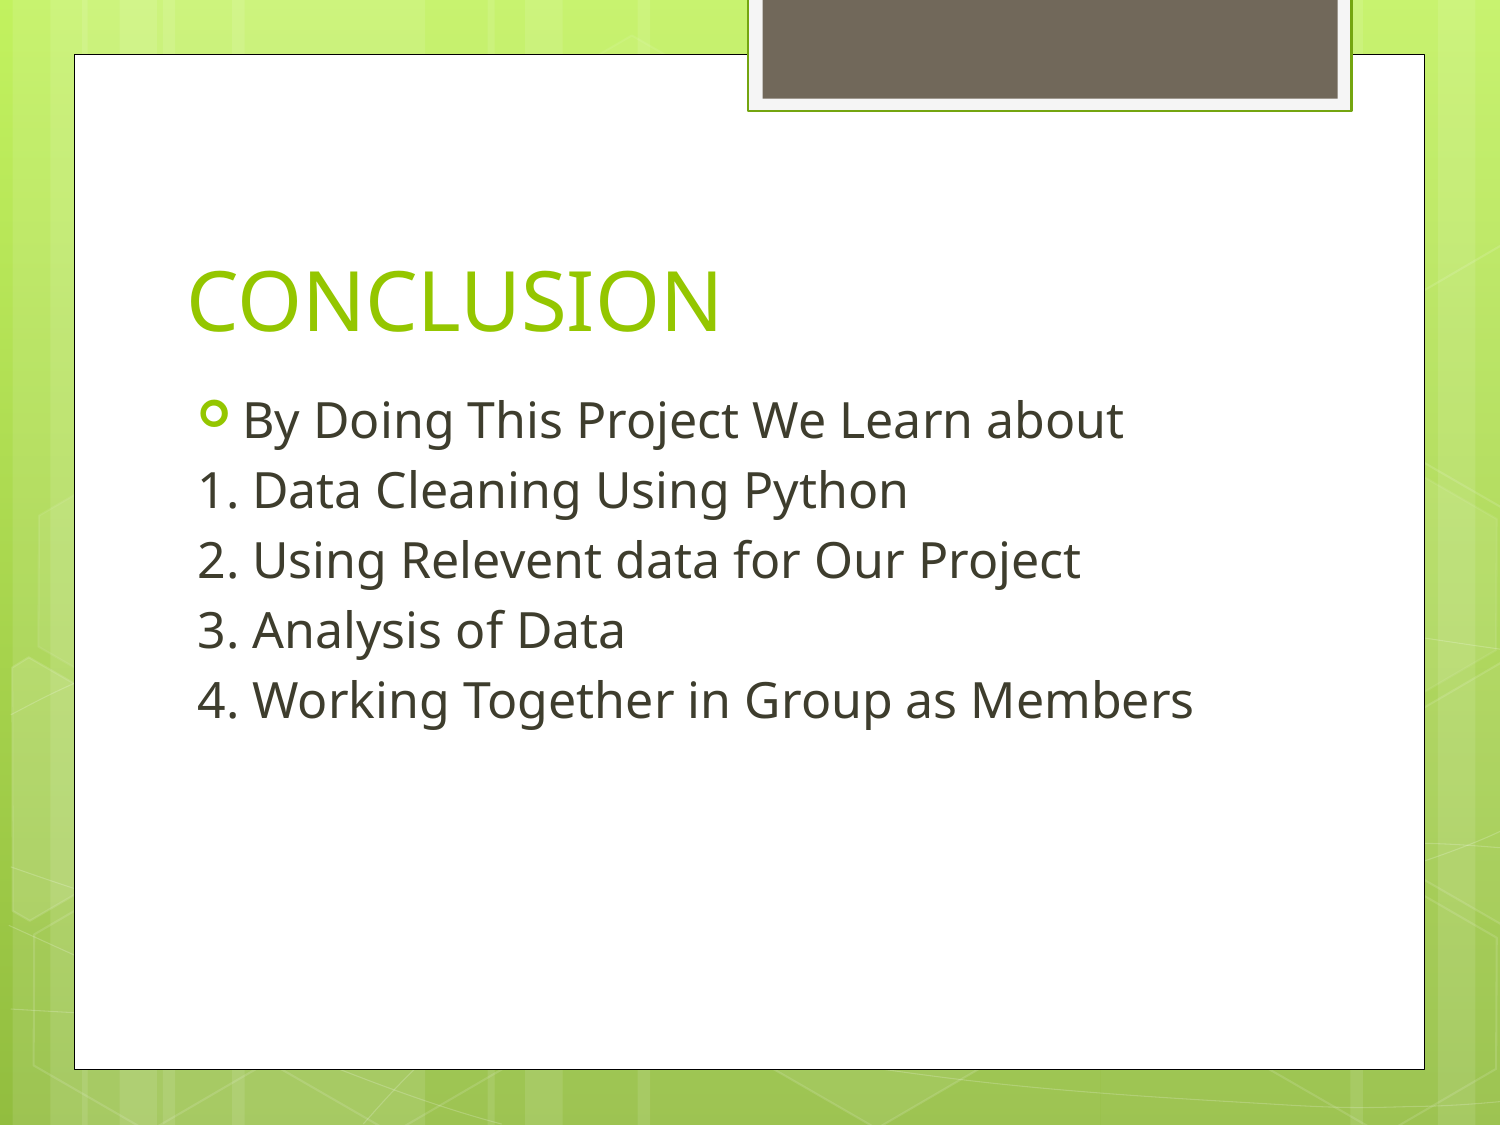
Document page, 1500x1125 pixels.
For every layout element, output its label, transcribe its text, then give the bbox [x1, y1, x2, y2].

title CONCLUSION [171, 168, 1324, 357]
list By Doing This Project We Learn about 1. Data Cleaning Using Python 2. Using Relevent data for Our Project 3. Analysis of Data 4. Working Together in Group as Members [171, 381, 1283, 957]
